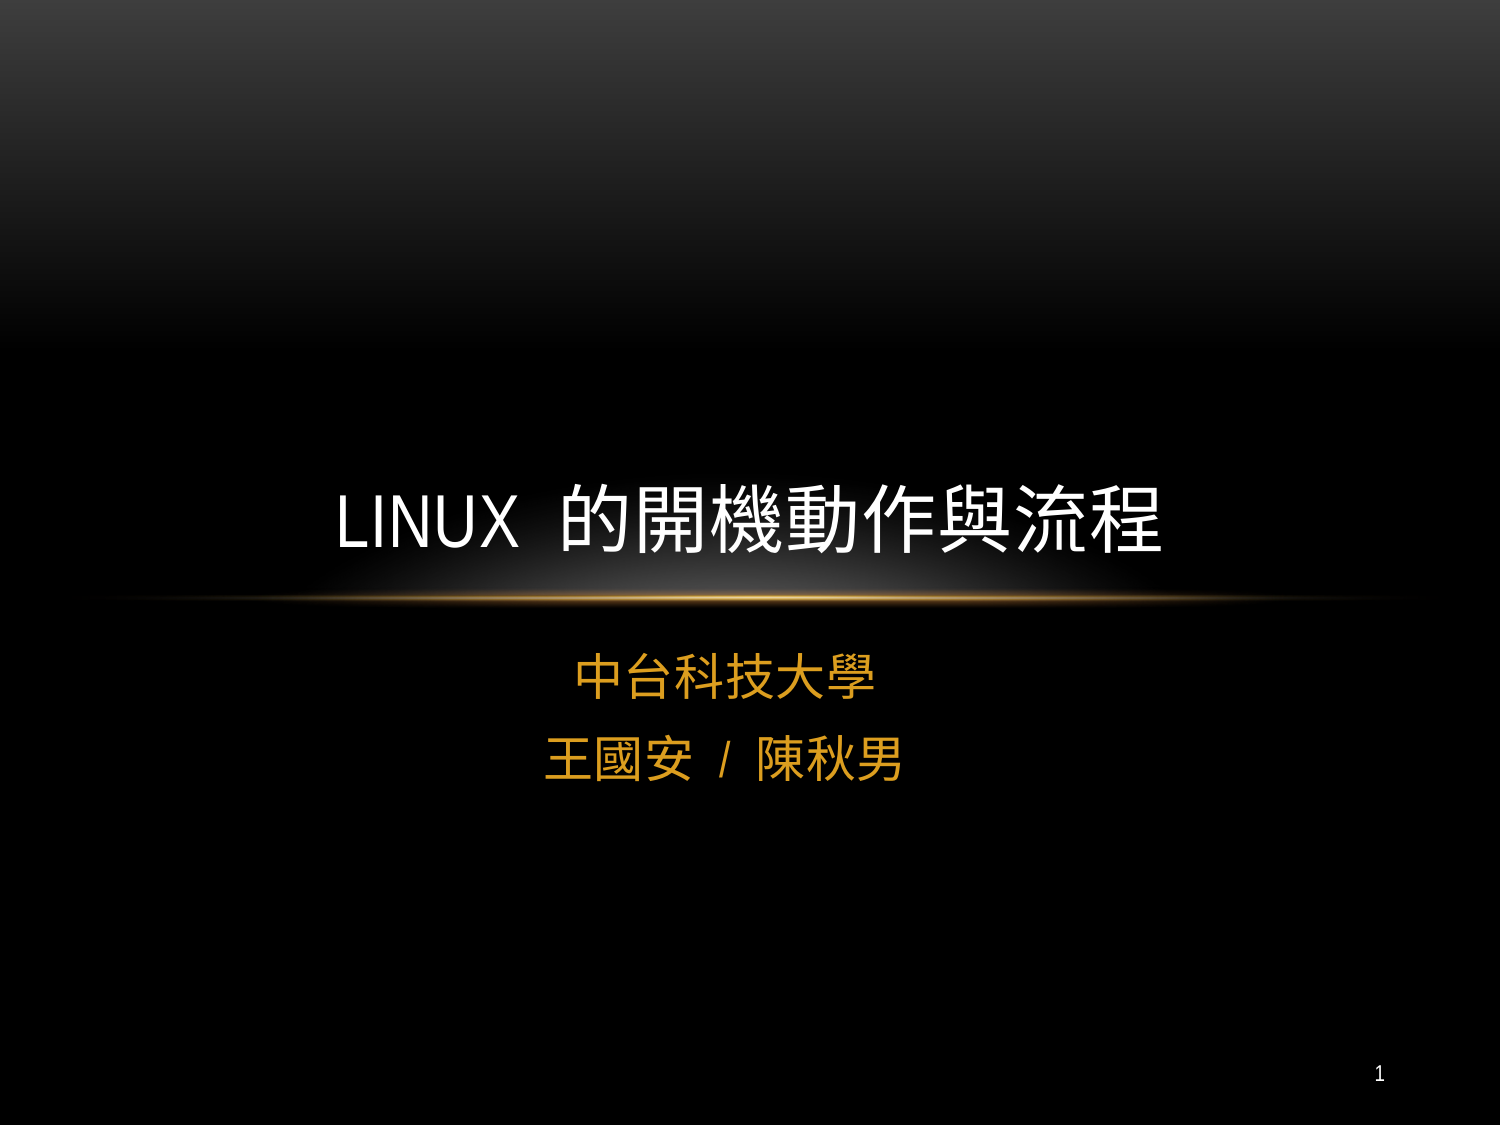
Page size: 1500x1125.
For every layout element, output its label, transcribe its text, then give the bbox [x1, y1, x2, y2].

picture [0, 0, 1500, 750]
title Linux 的開機動作與流程 [112, 329, 1388, 571]
slide_number 1 [1237, 1042, 1400, 1103]
subtitle 中台科技大學 王國安 / 陳秋男 [200, 637, 1250, 925]
